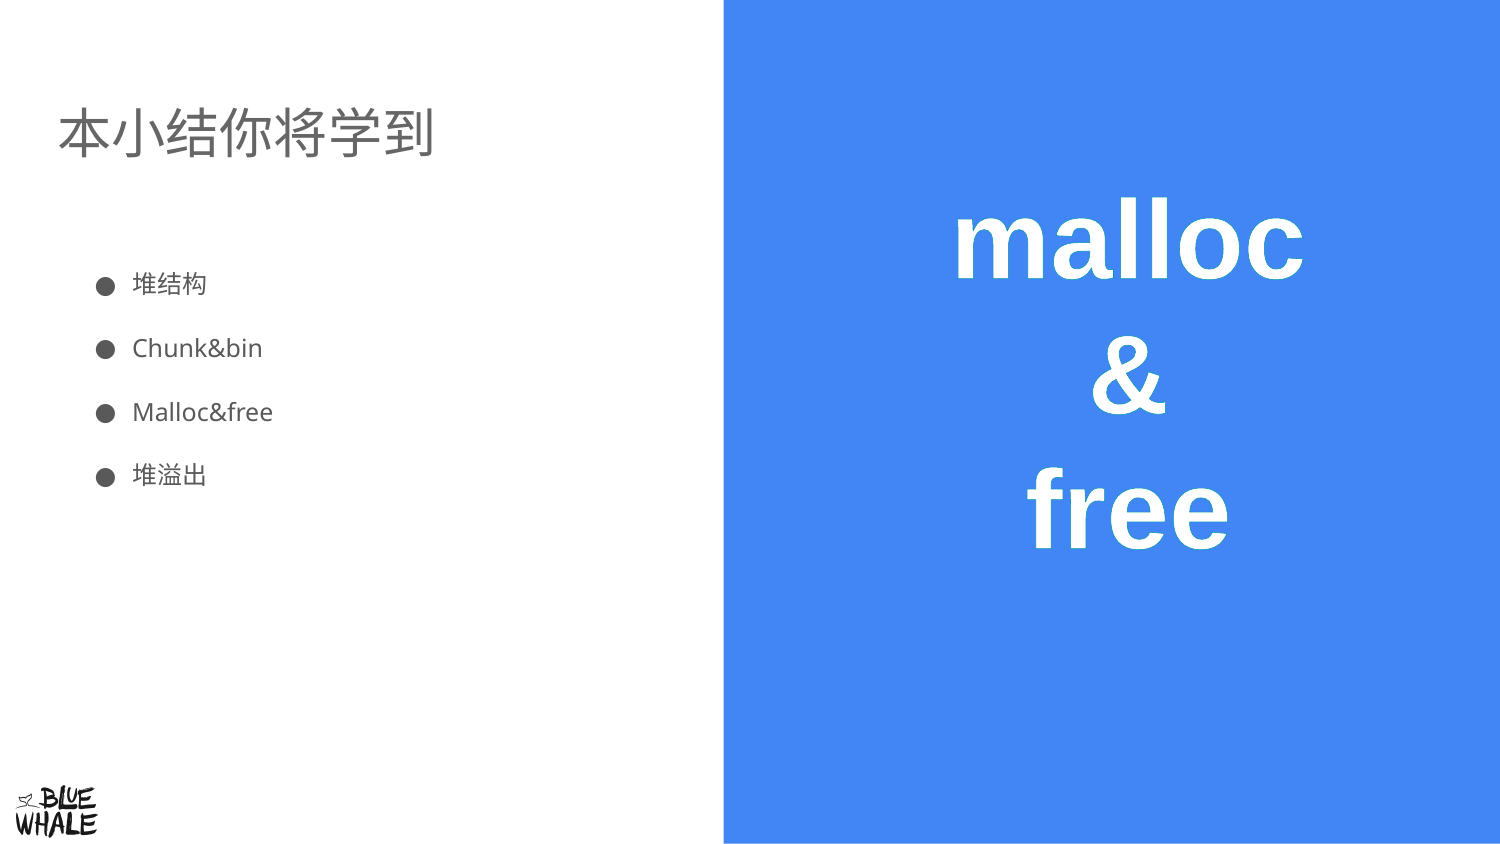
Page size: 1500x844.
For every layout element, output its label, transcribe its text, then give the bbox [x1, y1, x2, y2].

title 本小结你将学到 [42, 84, 681, 209]
picture [15, 785, 98, 838]
list 堆结构 Chunk&bin Malloc&free 堆溢出 [42, 249, 586, 806]
text_box malloc & free [935, 158, 1322, 579]
